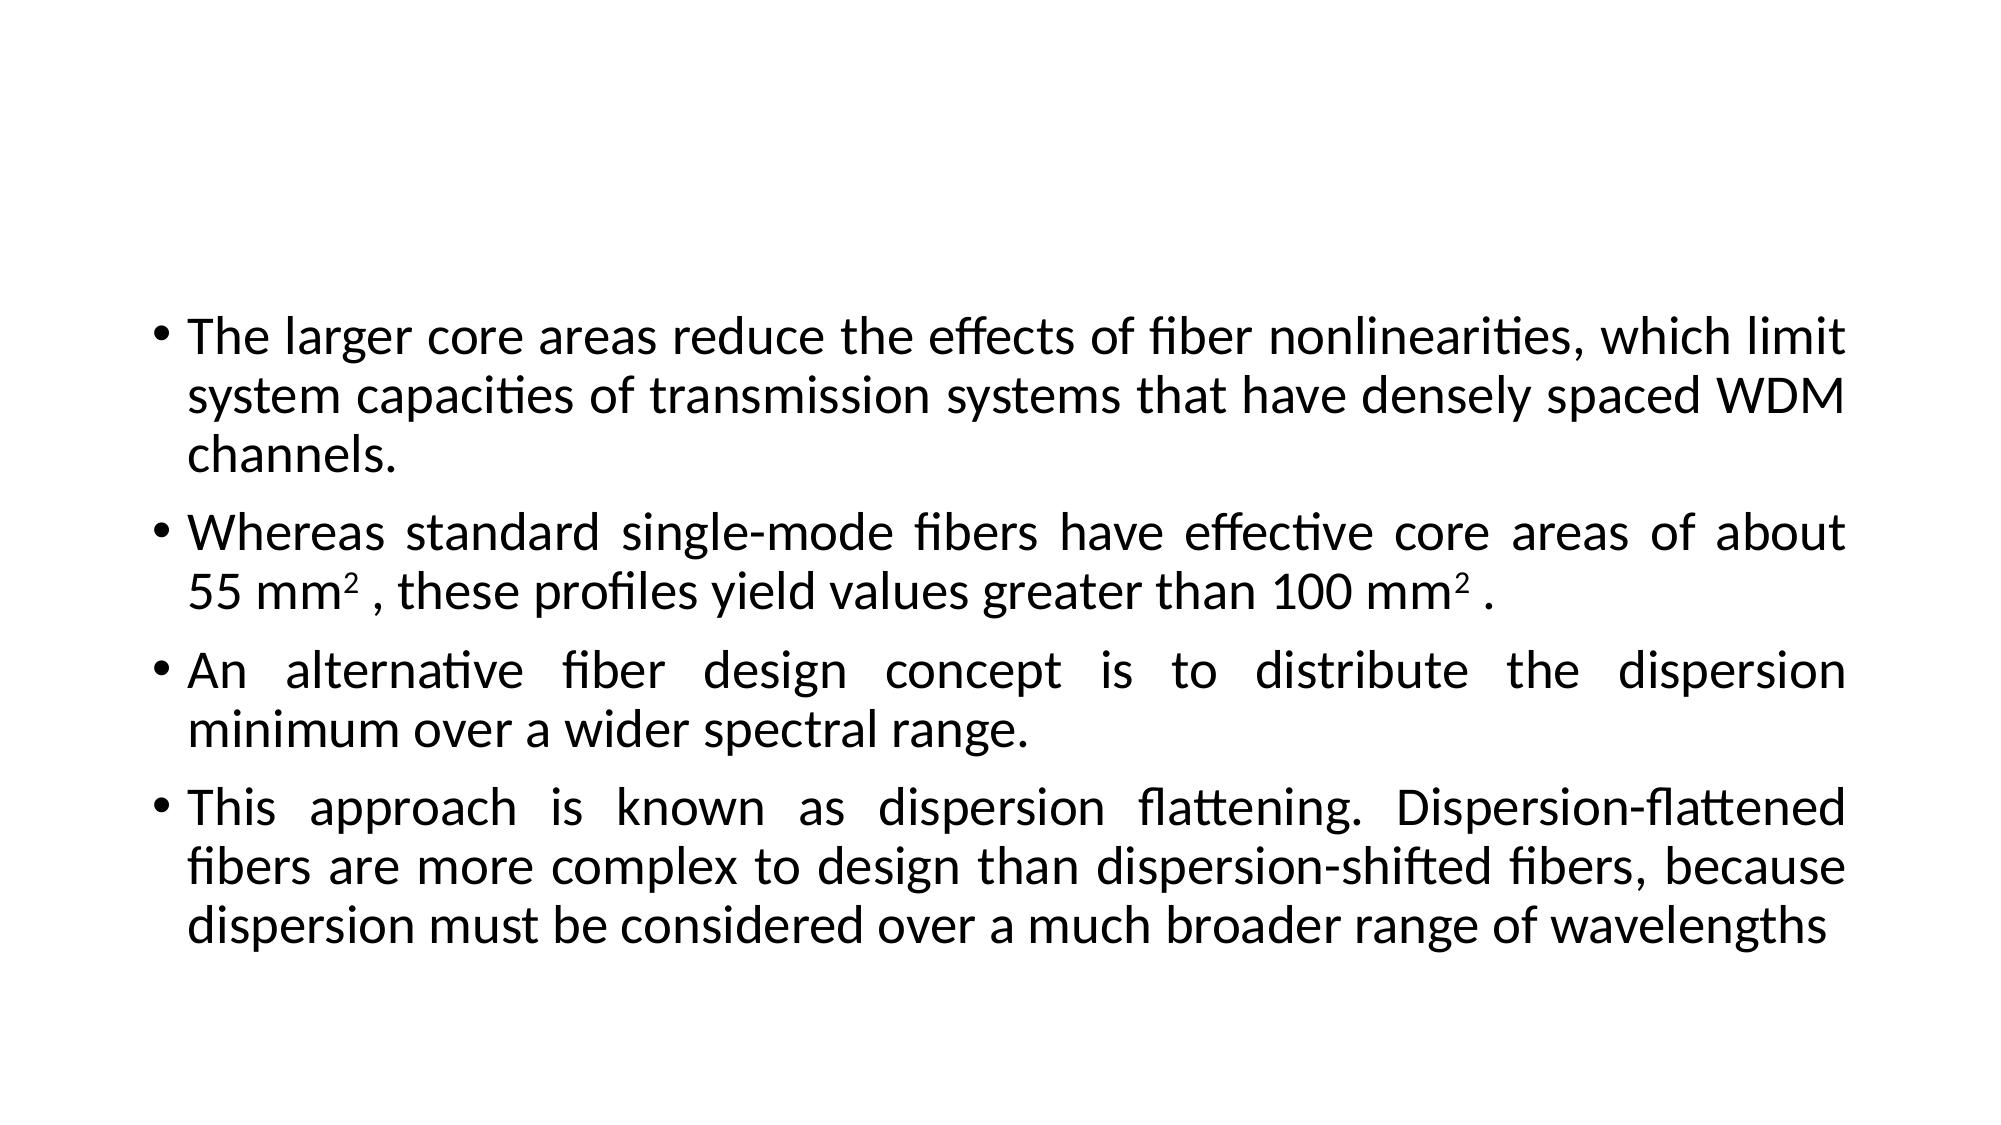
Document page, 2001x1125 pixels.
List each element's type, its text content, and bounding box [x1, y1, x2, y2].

list The larger core areas reduce the effects of fiber nonlinearities, which limit system capacities of transmission systems that have densely spaced WDM channels. Whereas standard single-mode fibers have effective core areas of about 55 mm2 , these profiles yield values greater than 100 mm2 . An alternative fiber design concept is to distribute the dispersion minimum over a wider spectral range. This approach is known as dispersion flattening. Dispersion-flattened fibers are more complex to design than dispersion-shifted fibers, because dispersion must be considered over a much broader range of wavelengths [137, 299, 1863, 1014]
